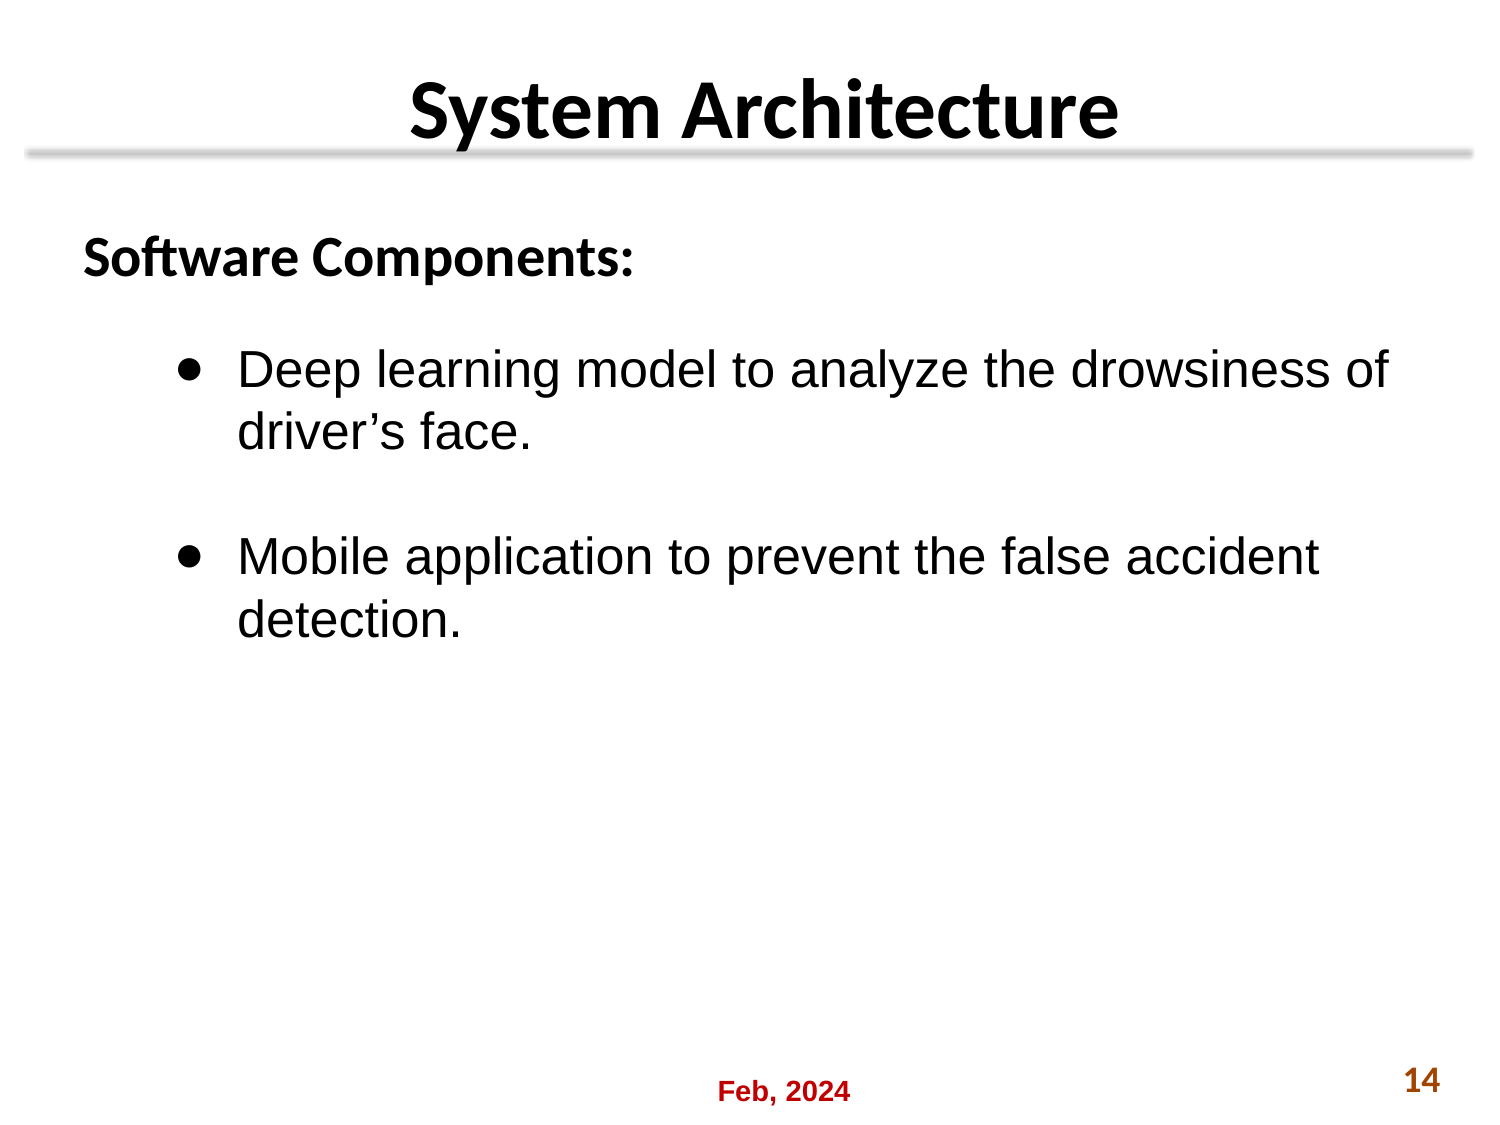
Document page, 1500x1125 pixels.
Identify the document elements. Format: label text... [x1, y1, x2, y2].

text_box Software Components: [68, 203, 1342, 306]
text_box Deep learning model to analyze the drowsiness of driver’s face. Mobile application to prevent the false accident detection. [147, 327, 1421, 655]
text_box System Architecture [278, 22, 1252, 143]
picture [24, 144, 1476, 162]
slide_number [609, 1065, 960, 1125]
